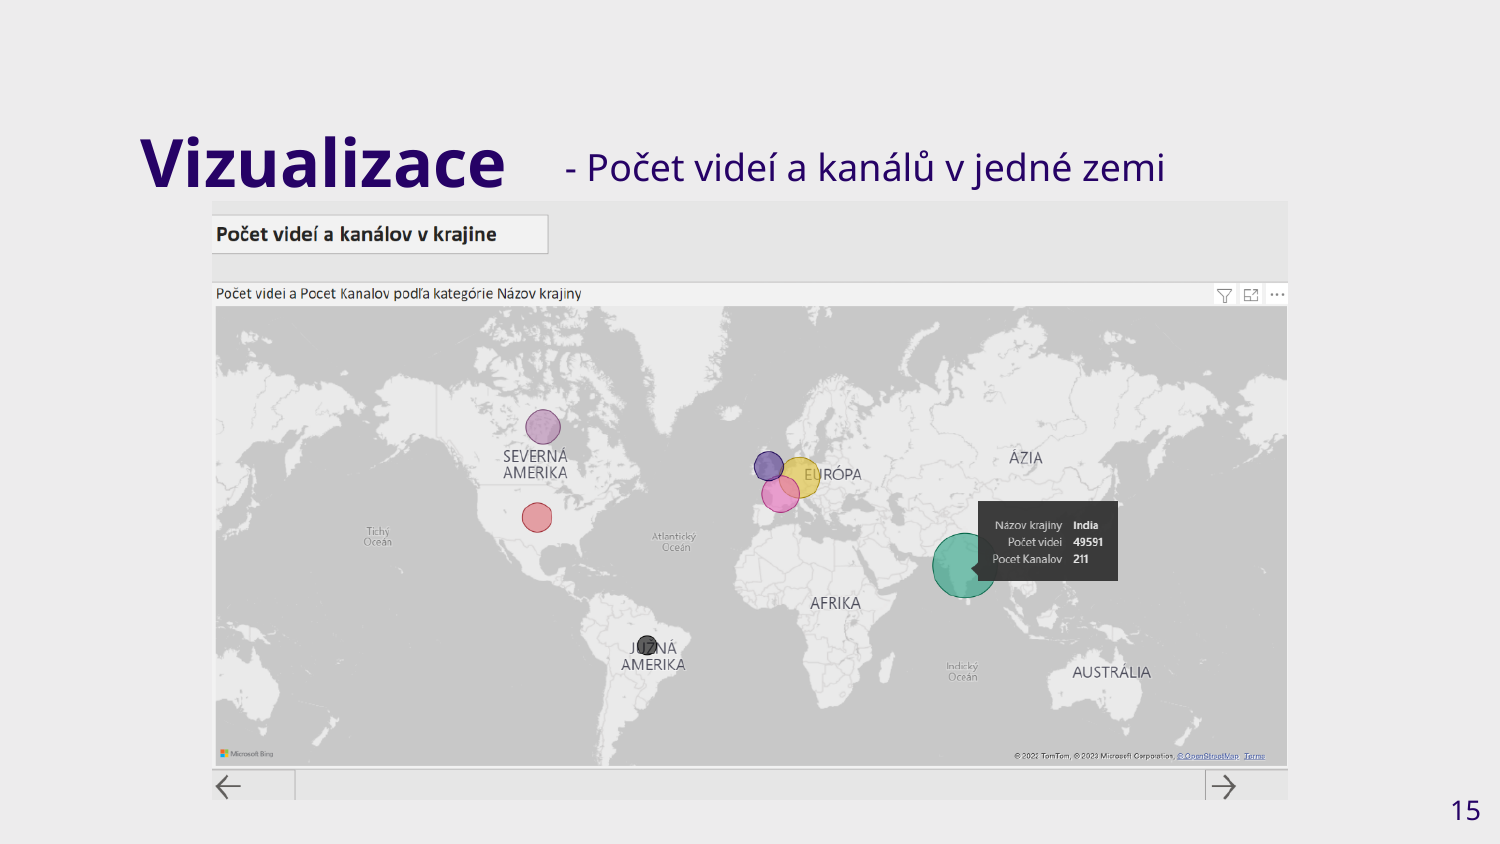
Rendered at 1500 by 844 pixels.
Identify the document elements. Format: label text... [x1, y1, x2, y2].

picture [212, 201, 1288, 800]
list - Počet videí a kanálů v jedné zemi [548, 137, 1429, 202]
slide_number 15 [1391, 779, 1482, 844]
title Vizualizace [140, 137, 548, 203]
